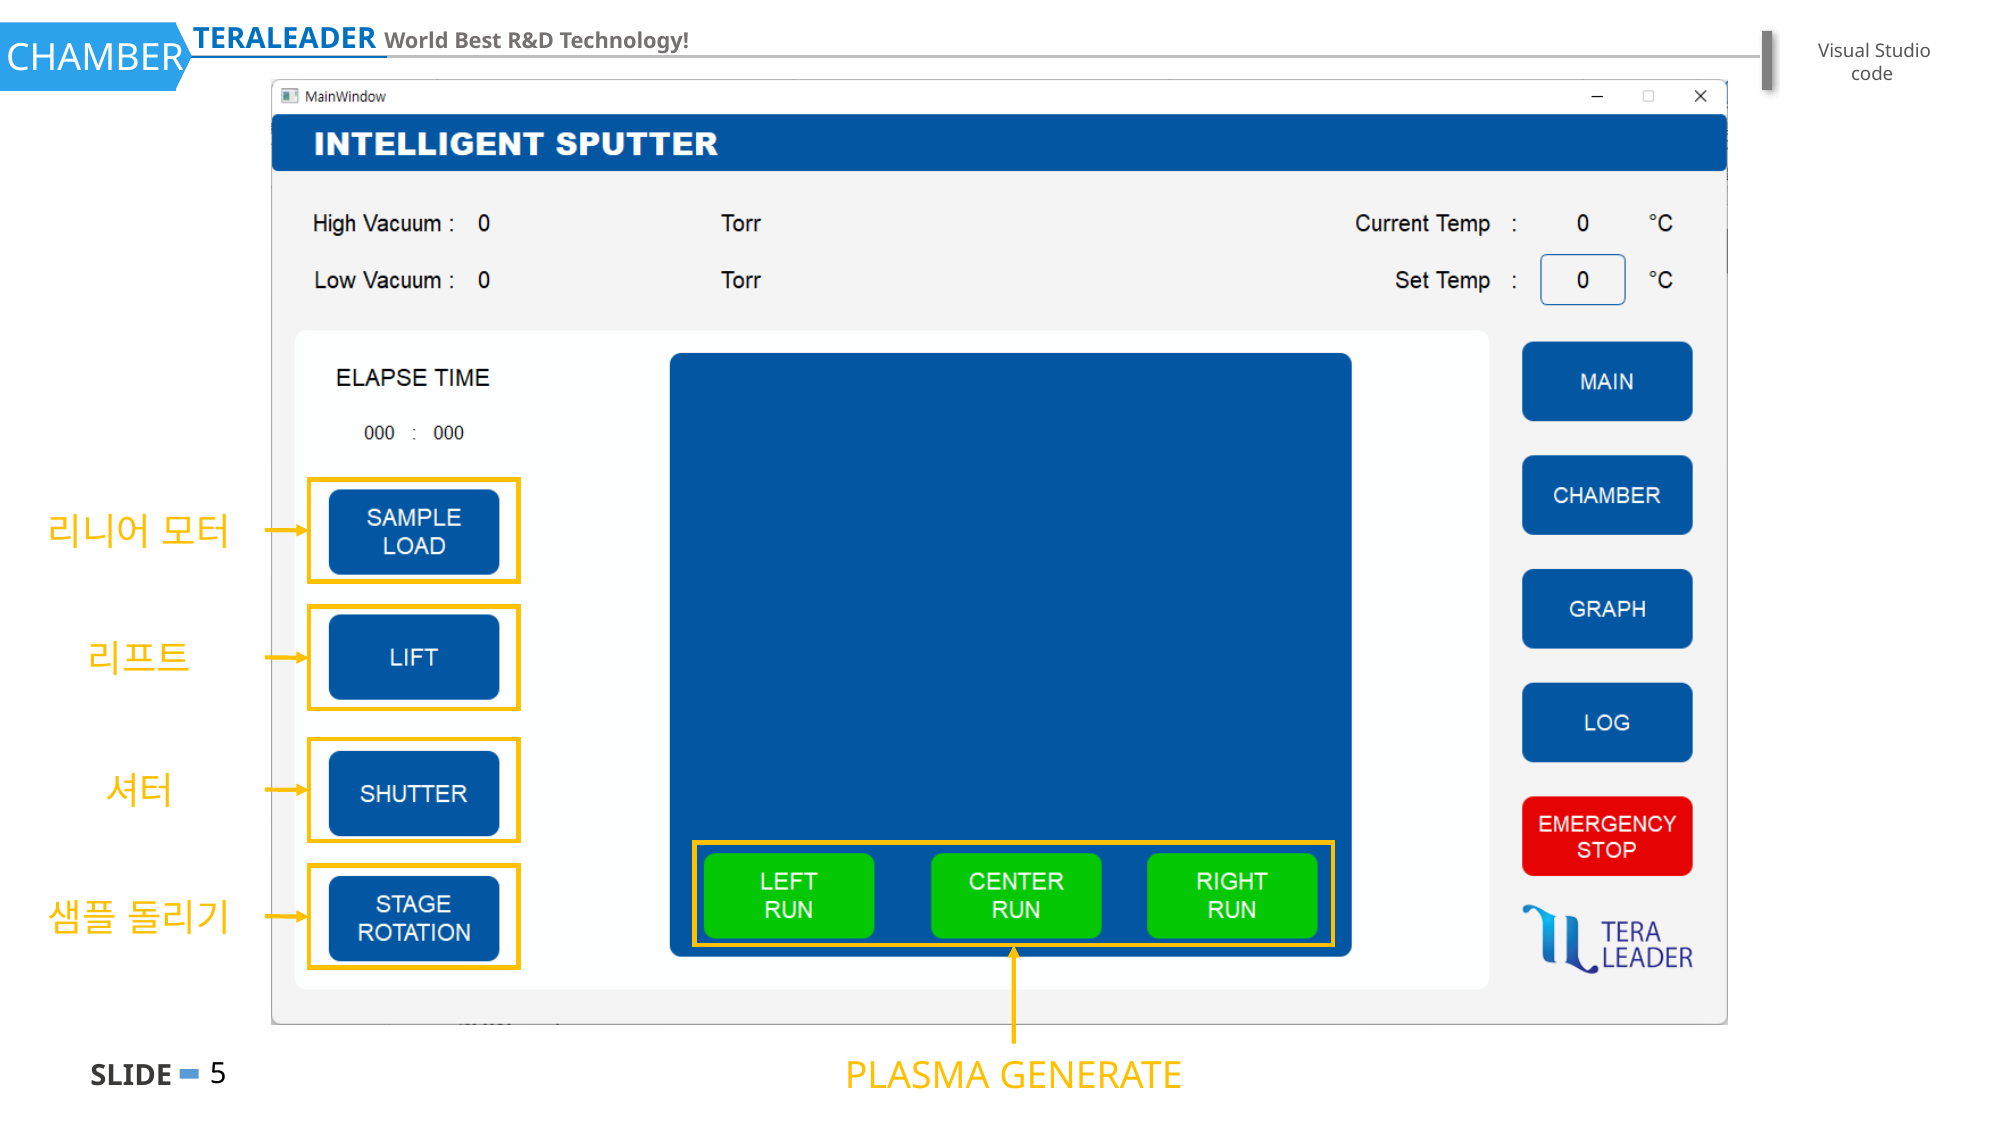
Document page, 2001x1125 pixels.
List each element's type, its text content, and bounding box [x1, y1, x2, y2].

text_box 리프트 [13, 627, 265, 688]
text_box 셔터 [13, 759, 265, 820]
picture [271, 79, 1728, 1025]
text_box CHAMBER [0, 25, 199, 86]
text_box 샘플 돌리기 [13, 886, 265, 947]
text_box PLASMA GENERATE [631, 1043, 1396, 1104]
text_box Visual Studio code [1780, 31, 1969, 92]
text_box 리니어 모터 [13, 500, 265, 560]
text_box [1780, 17, 1976, 107]
